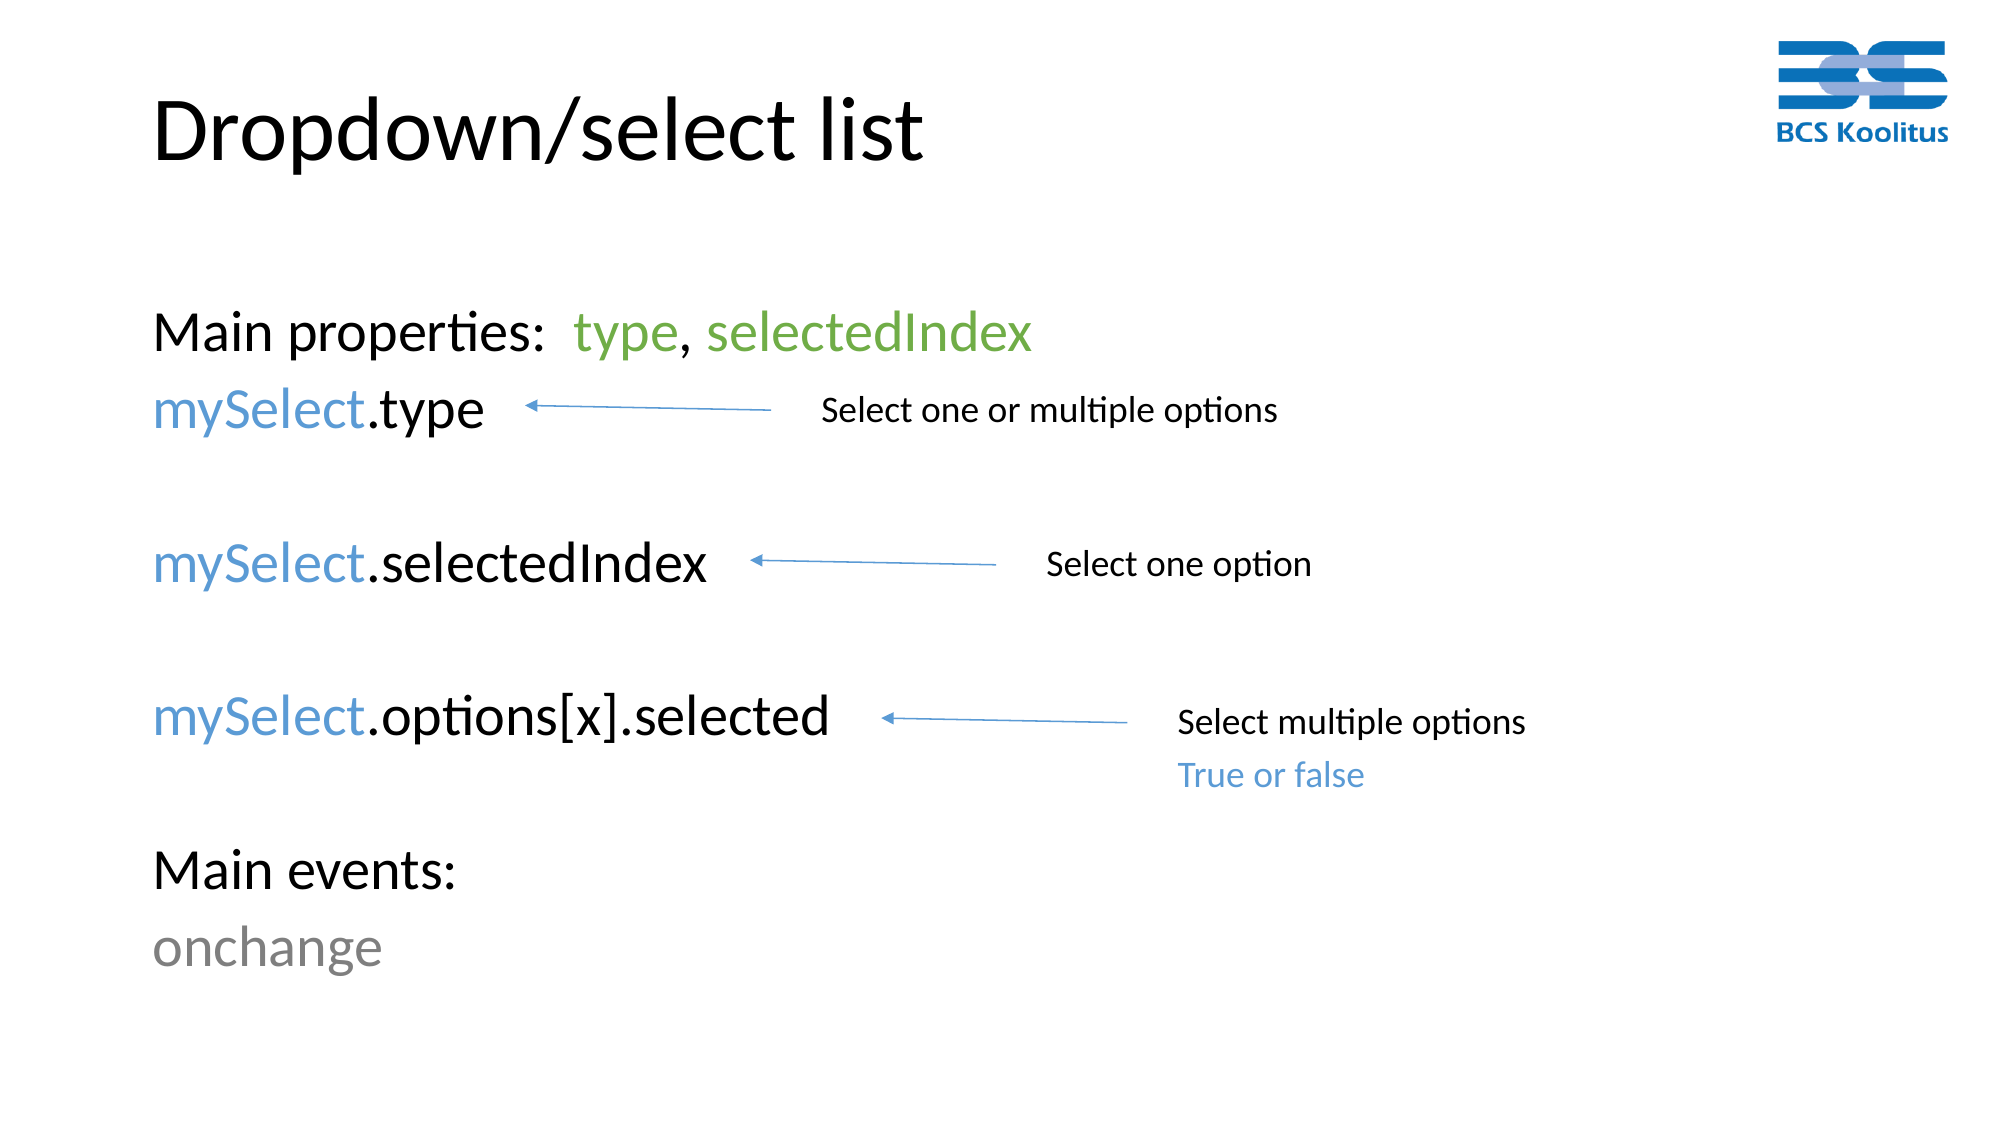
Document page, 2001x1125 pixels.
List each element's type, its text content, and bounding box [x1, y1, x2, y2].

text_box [749, 559, 997, 566]
text_box Select one option [1031, 531, 1332, 593]
list Main properties: type, selectedIndex mySelect.type mySelect.selectedIndex mySelect.options[x].selected Main events: onchange [137, 299, 1863, 1014]
picture [1777, 41, 1948, 142]
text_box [881, 717, 1128, 723]
text_box Select one or multiple options [806, 377, 1300, 438]
text_box Select multiple options [1162, 689, 1547, 751]
text_box True or false [1162, 742, 1383, 803]
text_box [524, 405, 772, 411]
title Dropdown/select list [137, 59, 1863, 202]
